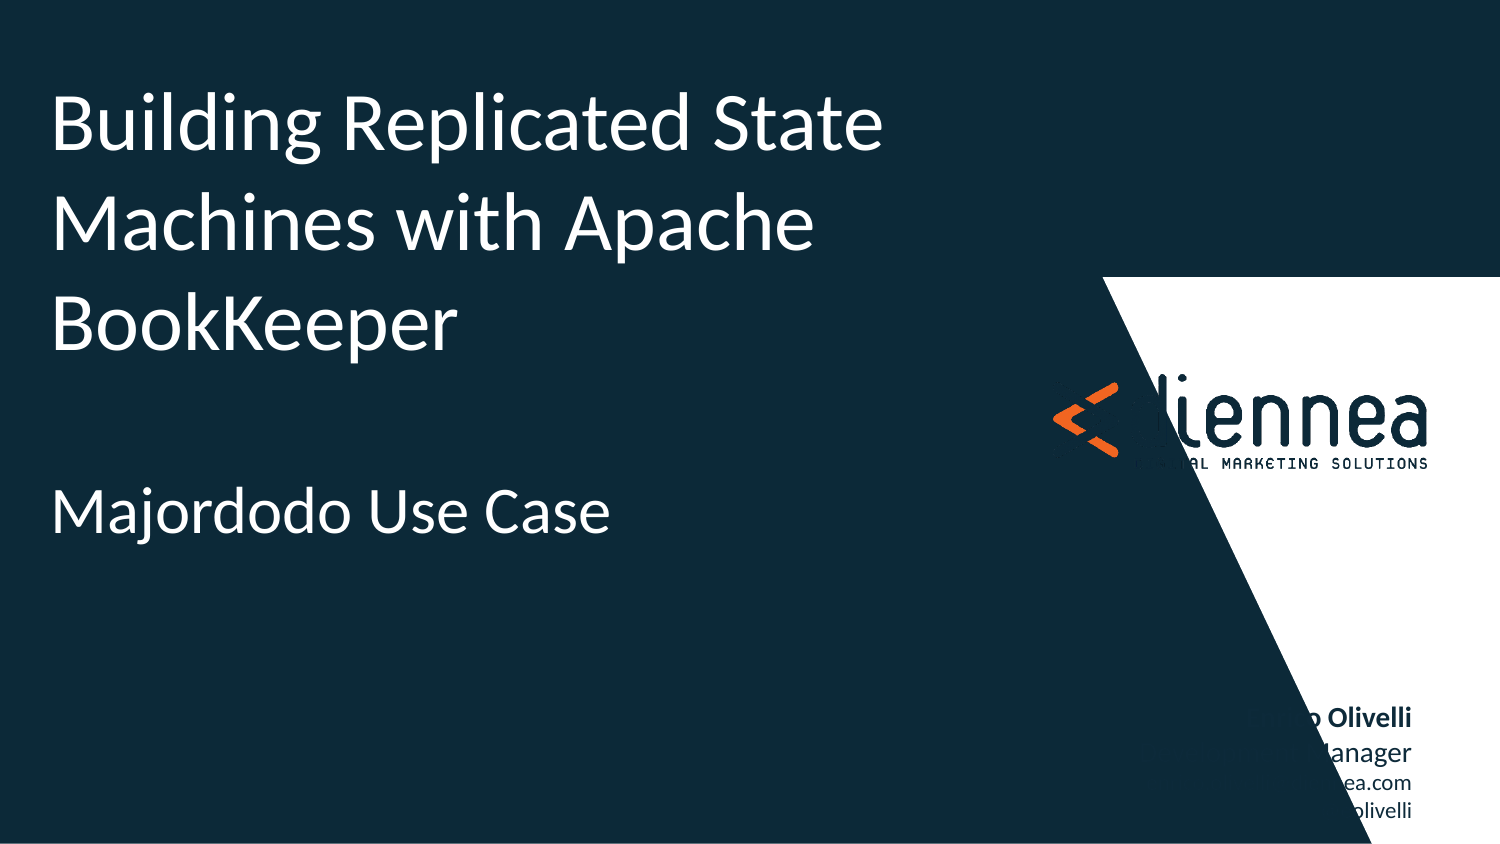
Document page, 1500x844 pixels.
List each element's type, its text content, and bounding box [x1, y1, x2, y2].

text_box Enrico Olivelli Development Manager enrico.olivelli@diennea.com @eolivelli [1053, 690, 1428, 822]
picture [1053, 374, 1427, 469]
text_box Building Replicated State Machines with Apache BookKeeper Majordodo Use Case [35, 59, 963, 260]
